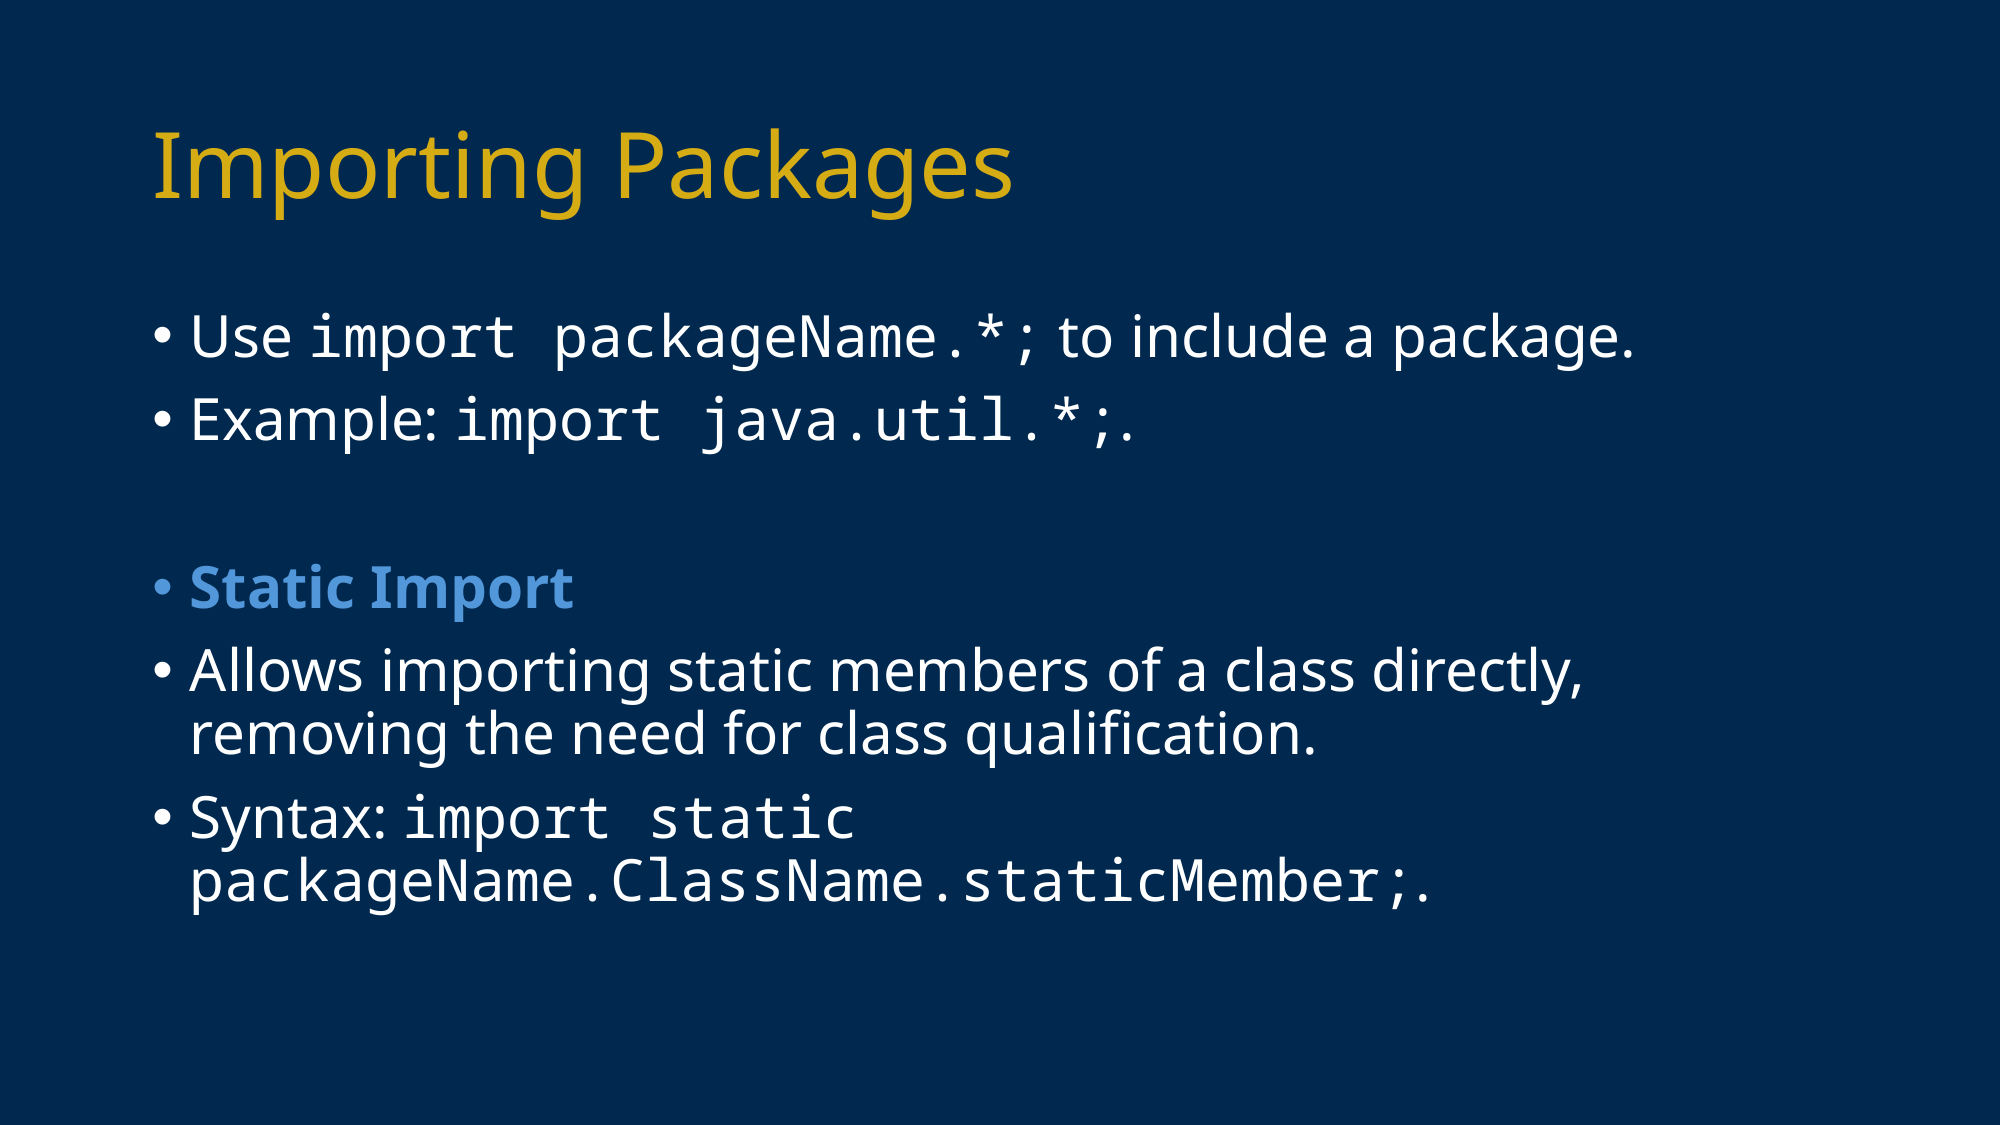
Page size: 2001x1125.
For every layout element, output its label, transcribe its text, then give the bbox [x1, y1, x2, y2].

title Importing Packages [137, 59, 1863, 278]
list Use import packageName.*; to include a package. Example: import java.util.*;. Static Import Allows importing static members of a class directly, removing the need for class qualification. Syntax: import static packageName.ClassName.staticMember;. [137, 299, 1863, 1014]
